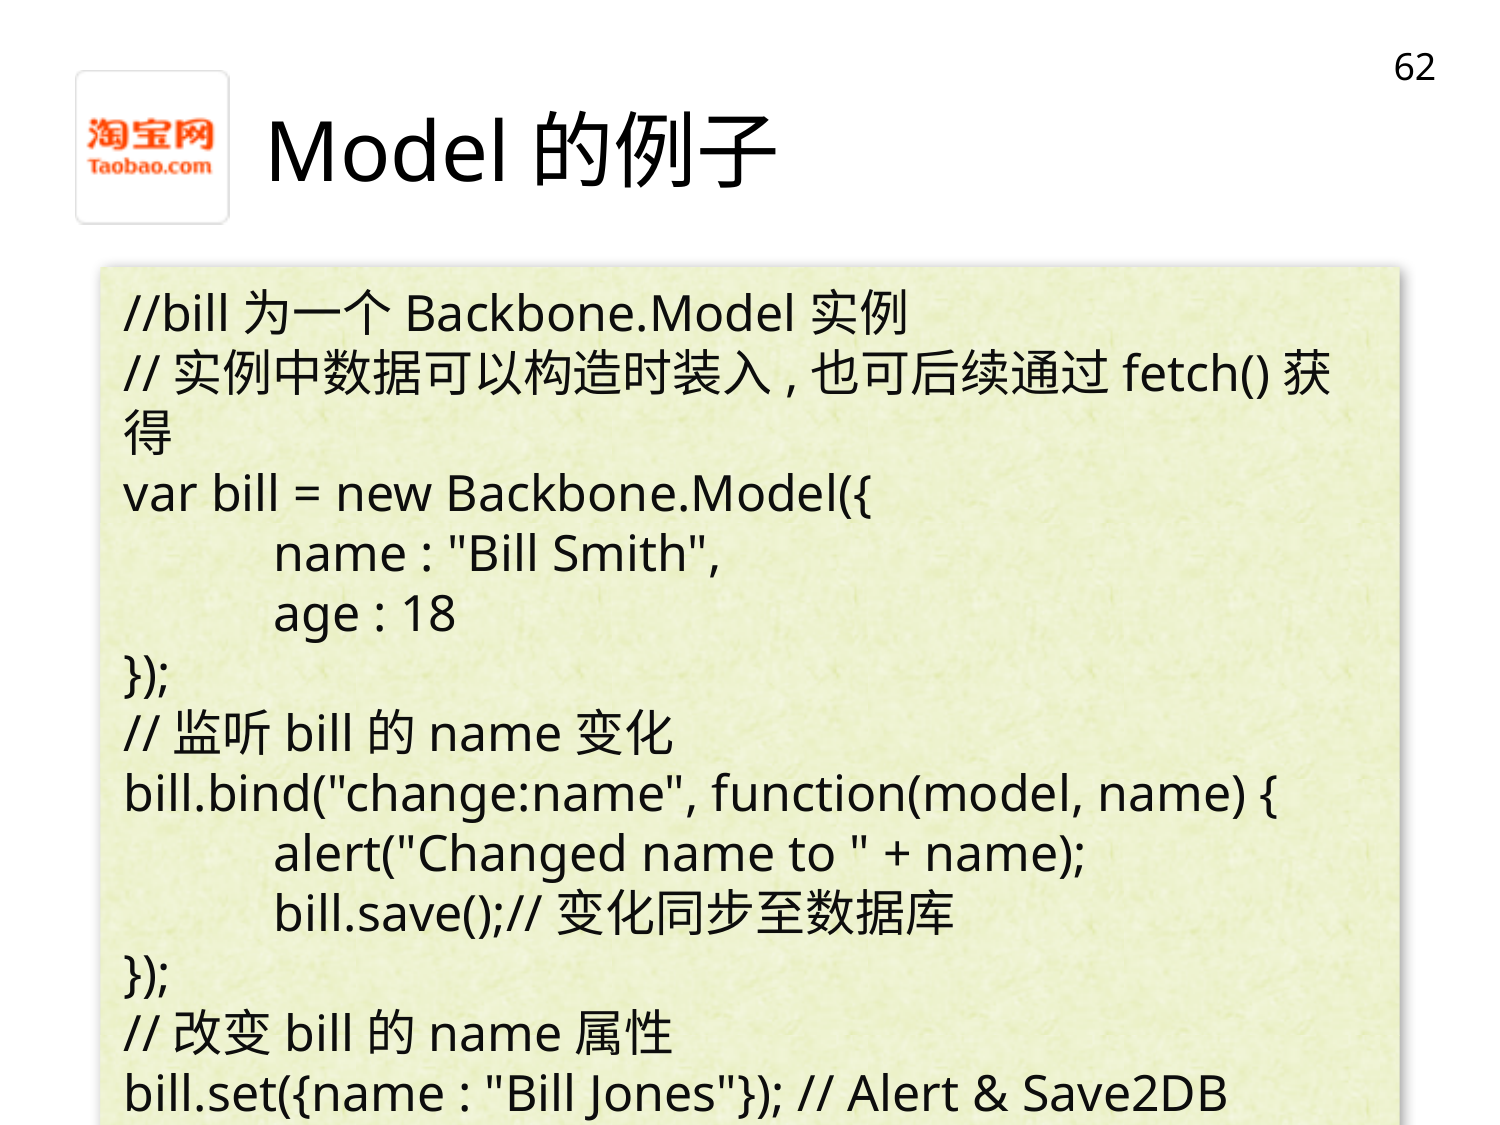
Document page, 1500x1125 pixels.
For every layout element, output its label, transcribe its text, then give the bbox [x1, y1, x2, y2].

picture [24, 30, 1473, 1094]
text_box //bill为一个Backbone.Model实例 //实例中数据可以构造时装入,也可后续通过fetch()获得 var bill = new Backbone.Model({ name : "Bill Smith", age : 18 }); //监听bill的name变化 bill.bind("change:name", function(model, name) { alert("Changed name to " + name); bill.save();//变化同步至数据库 }); //改变bill的name属性 bill.set({name : "Bill Jones"}); // Alert & Save2DB [100, 267, 1400, 1125]
slide_number 62 [1378, 36, 1460, 96]
title Model的例子 [249, 62, 1413, 234]
